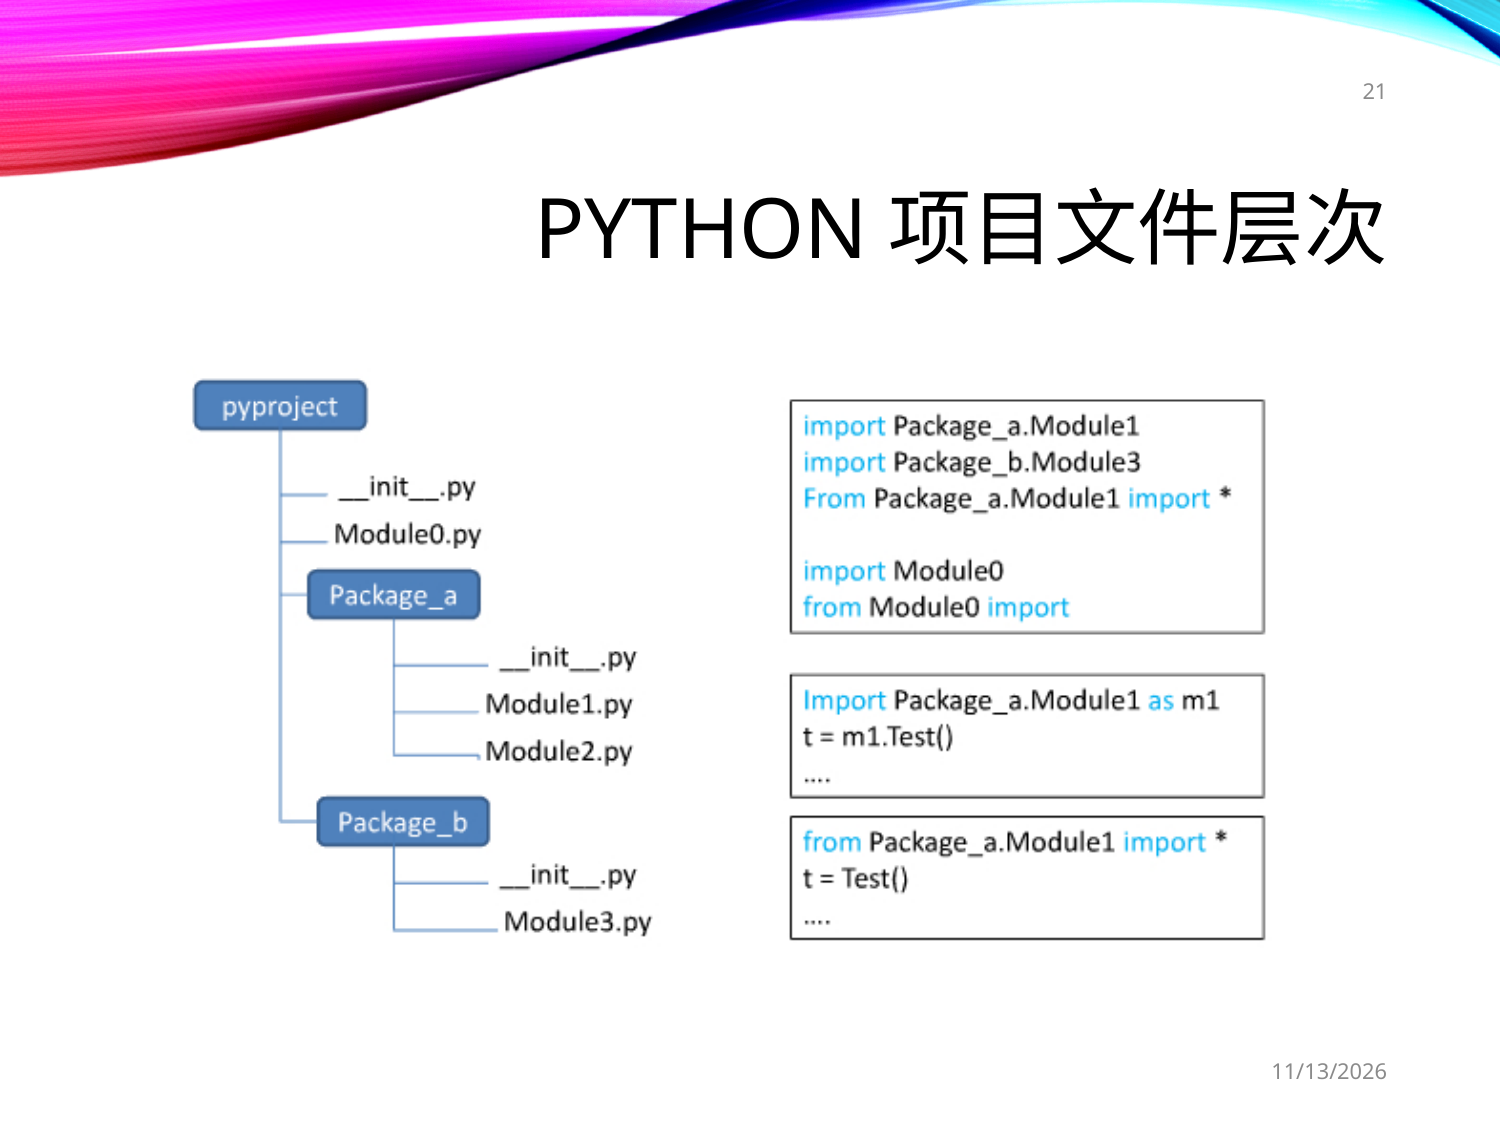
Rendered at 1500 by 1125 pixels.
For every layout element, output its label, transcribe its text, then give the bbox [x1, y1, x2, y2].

slide_number 21 [1078, 62, 1403, 123]
picture [0, 0, 1500, 178]
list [172, 337, 1280, 969]
title Python项目文件层次 [356, 125, 1403, 338]
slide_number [1051, 1042, 1403, 1103]
